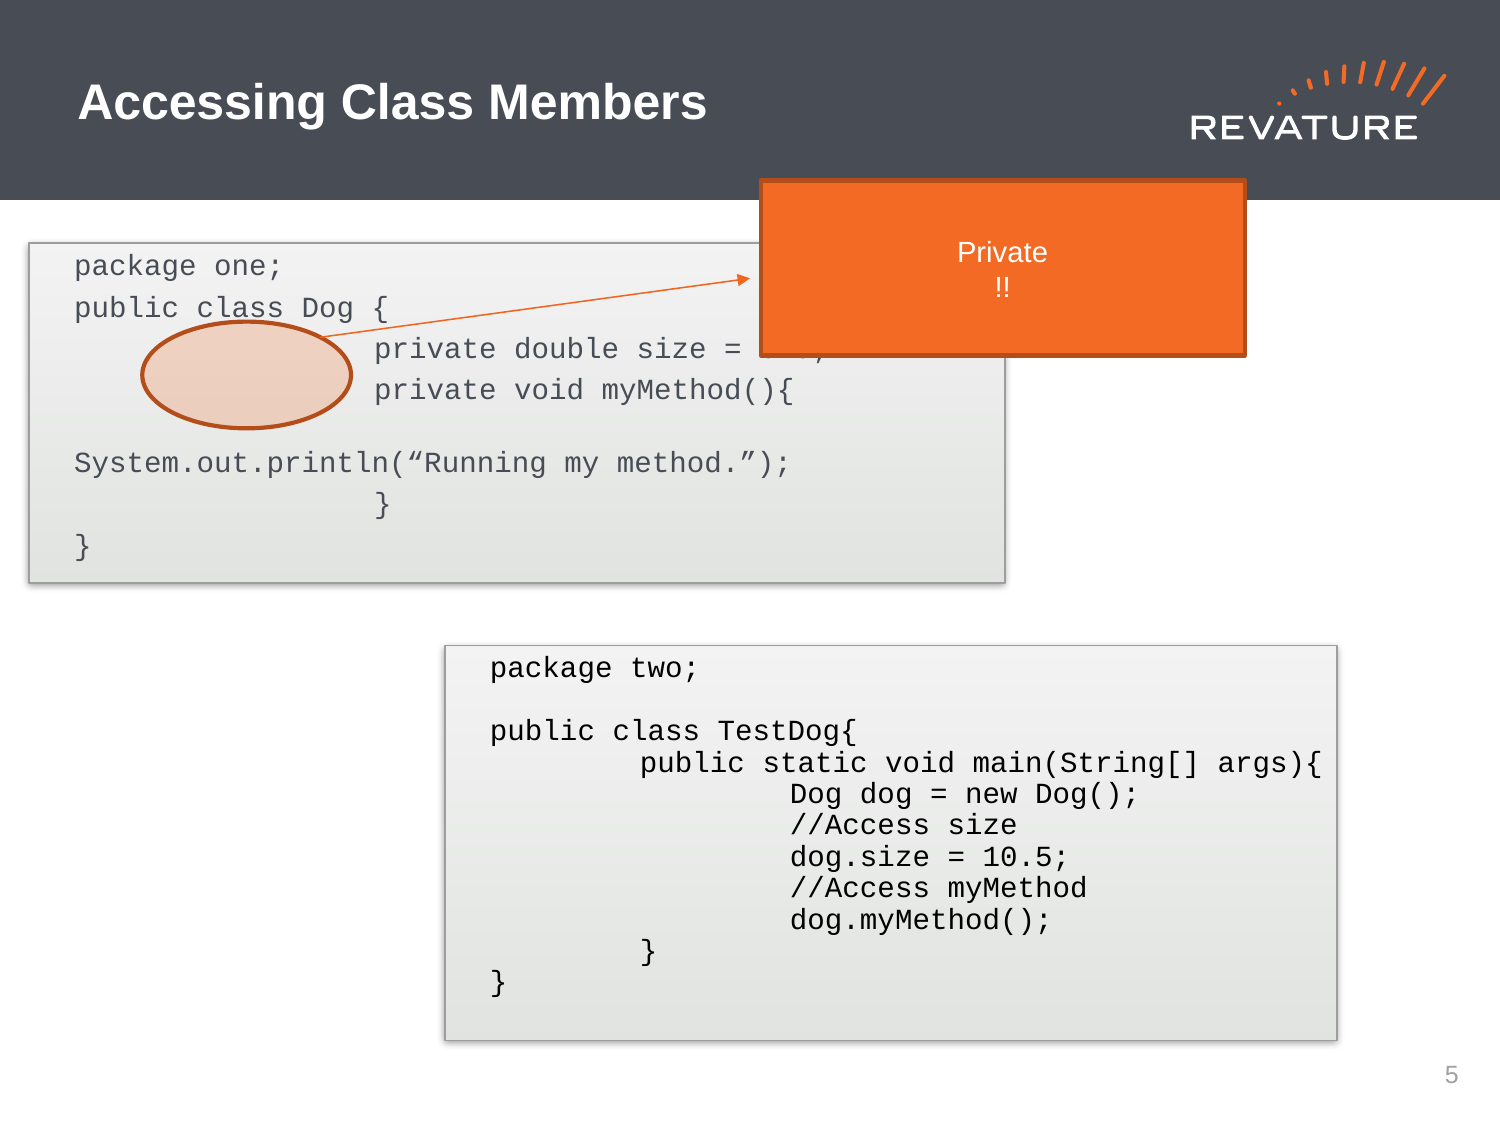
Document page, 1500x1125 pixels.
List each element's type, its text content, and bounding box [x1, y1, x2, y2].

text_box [141, 180, 1245, 429]
title Accessing Class Members [62, 0, 1084, 200]
text_box package one; public class Dog { private double size = 6.5; private void myMethod(){ System.out.println(“Running my method.”); } } [28, 242, 1006, 584]
slide_number 4 [1332, 1043, 1474, 1104]
text_box package two; public class TestDog{ public static void main(String[] args){ Dog dog = new Dog(); //Access size dog.size = 10.5; //Access myMethod dog.myMethod(); } } [444, 645, 1338, 1041]
